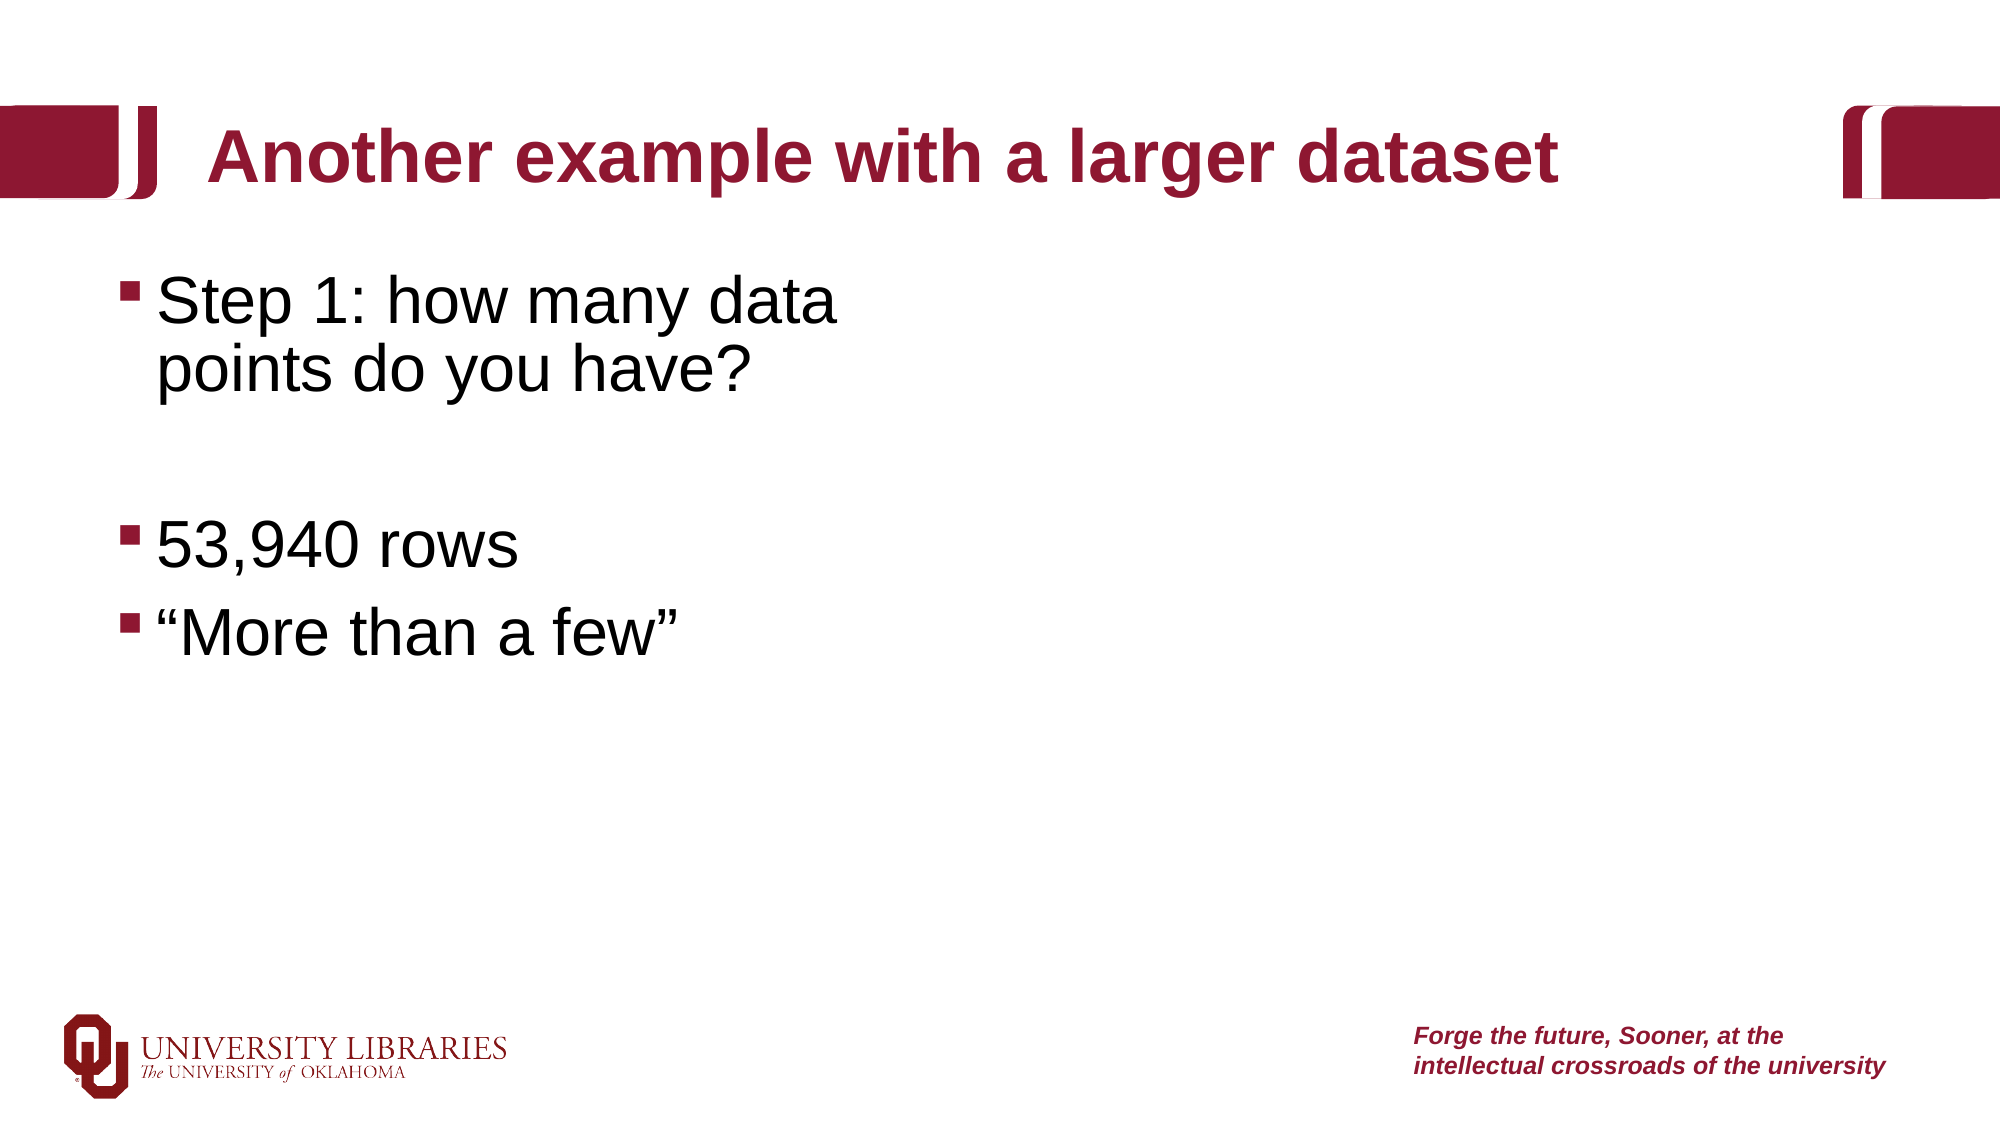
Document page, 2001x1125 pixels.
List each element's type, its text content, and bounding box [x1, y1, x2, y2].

picture [41, 988, 532, 1112]
list Step 1: how many data points do you have? 53,940 rows “More than a few” [99, 262, 939, 939]
text_box [137, 59, 1863, 278]
